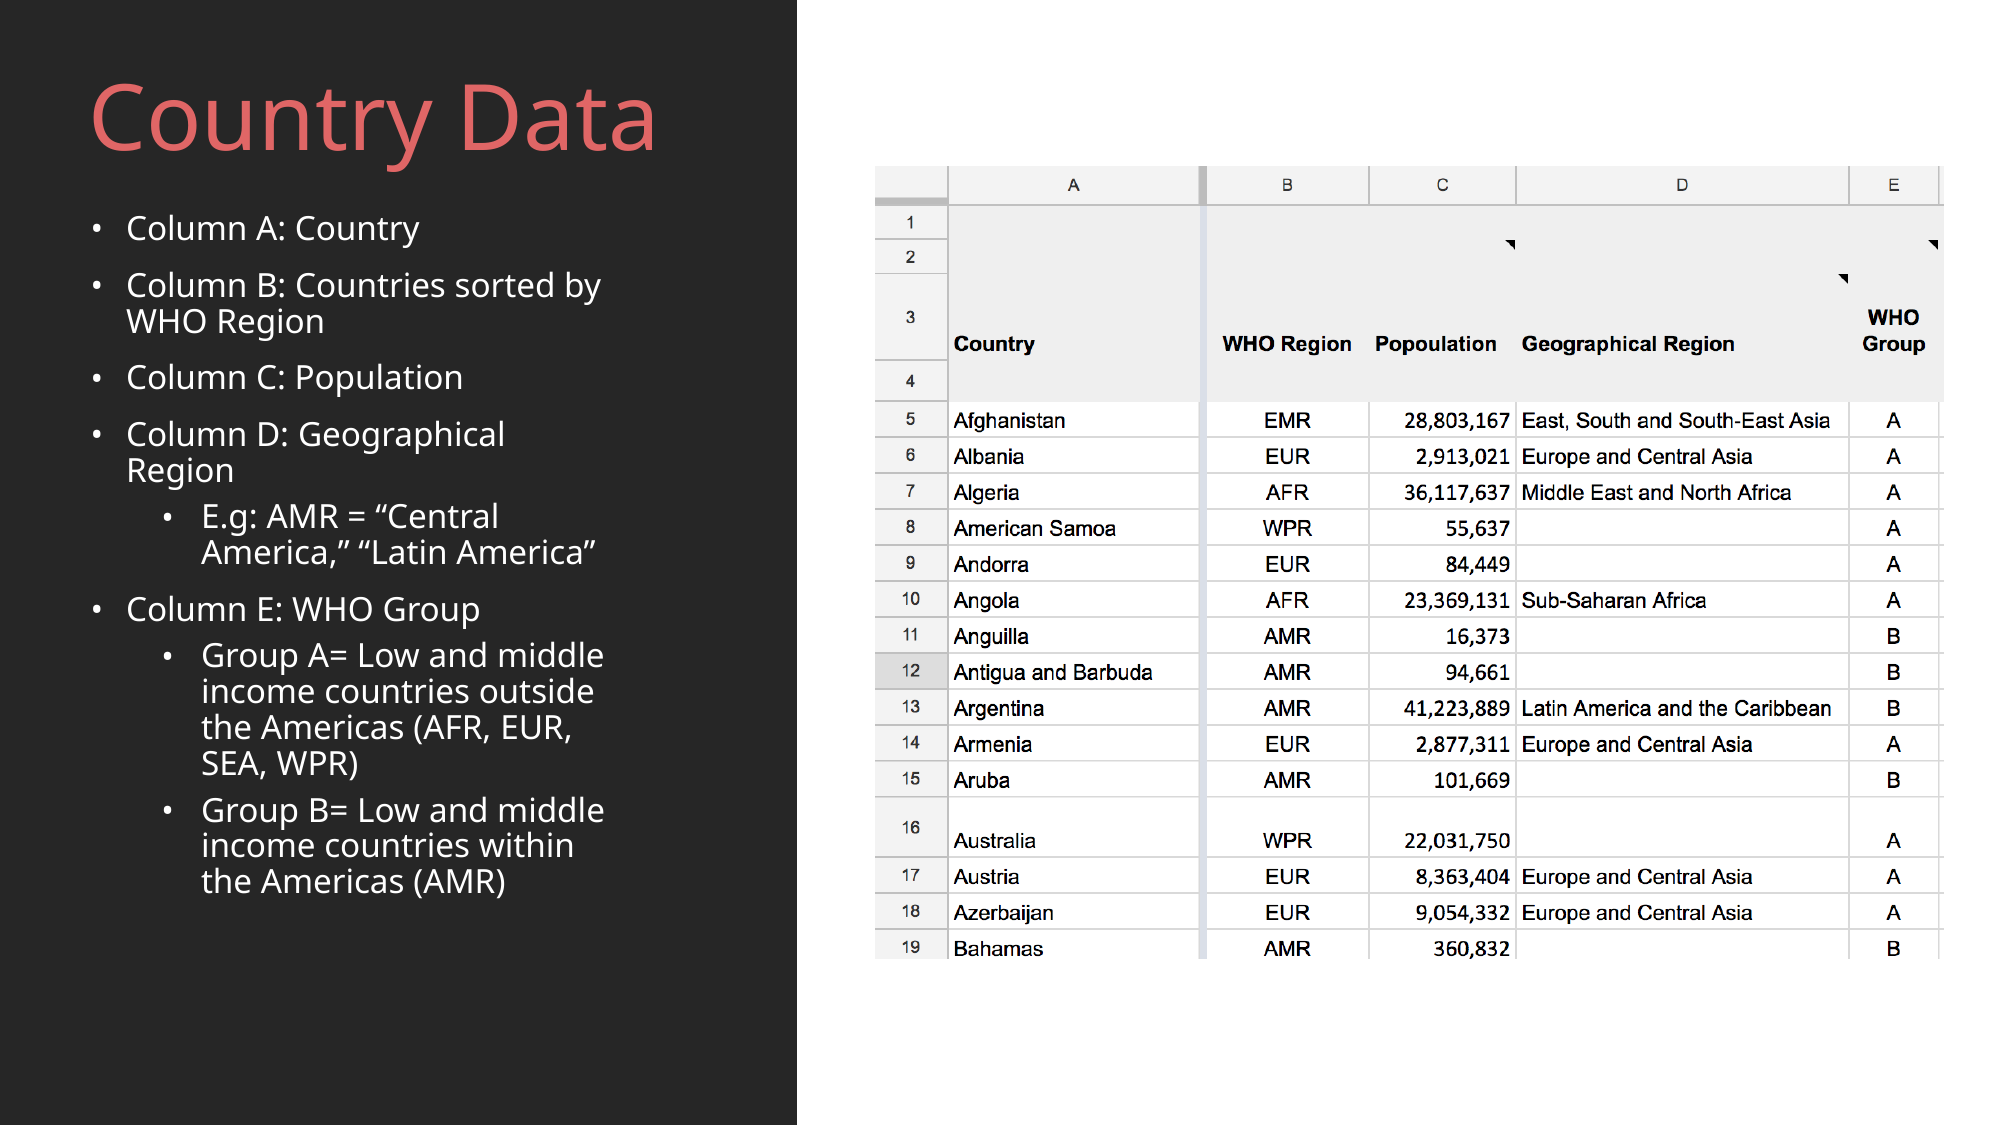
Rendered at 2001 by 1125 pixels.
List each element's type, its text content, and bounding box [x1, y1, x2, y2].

title Country Data [73, 12, 1484, 230]
text_box [0, 0, 797, 1125]
picture [874, 166, 1945, 959]
list Column A: Country Column B: Countries sorted by WHO Region Column C: Population Column D: Geographical Region E.g: AMR = “Central America,” “Latin America” Column E: WHO Group Group A= Low and middle income countries outside the Americas (AFR, EUR, SEA, WPR) Group B= Low and middle income countries within the Americas (AMR) [73, 230, 634, 956]
